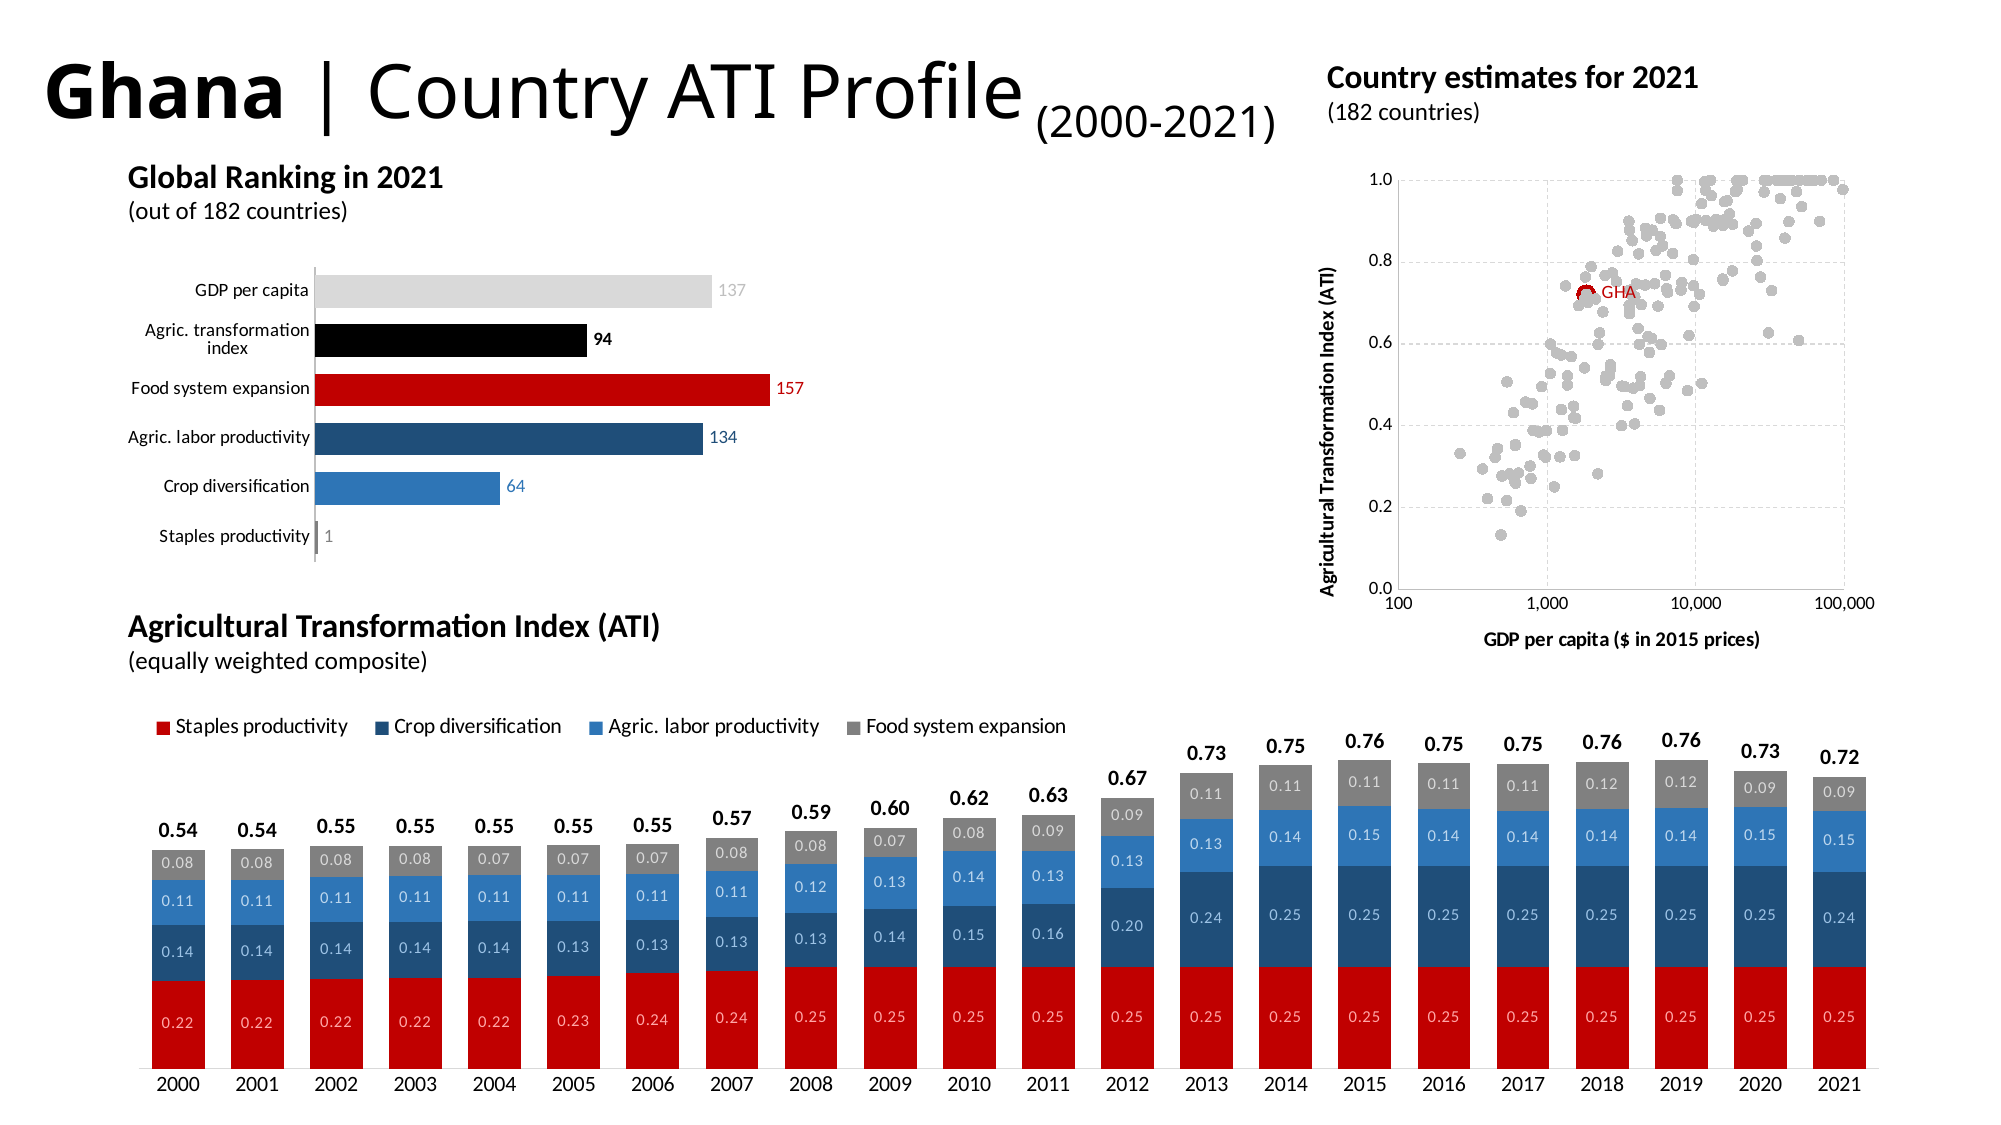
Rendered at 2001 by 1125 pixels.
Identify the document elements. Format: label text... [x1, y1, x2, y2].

text_box Global Ranking in 2021 (out of 182 countries) [113, 147, 474, 232]
chart [84, 160, 1916, 1116]
text_box Country estimates for 2021 (182 countries) [1312, 48, 1835, 133]
chart [113, 260, 858, 569]
title Ghana | Country ATI Profile (2000-2021) [28, 22, 1967, 160]
text_box Agricultural Transformation Index (ATI) (equally weighted composite) [113, 596, 921, 682]
